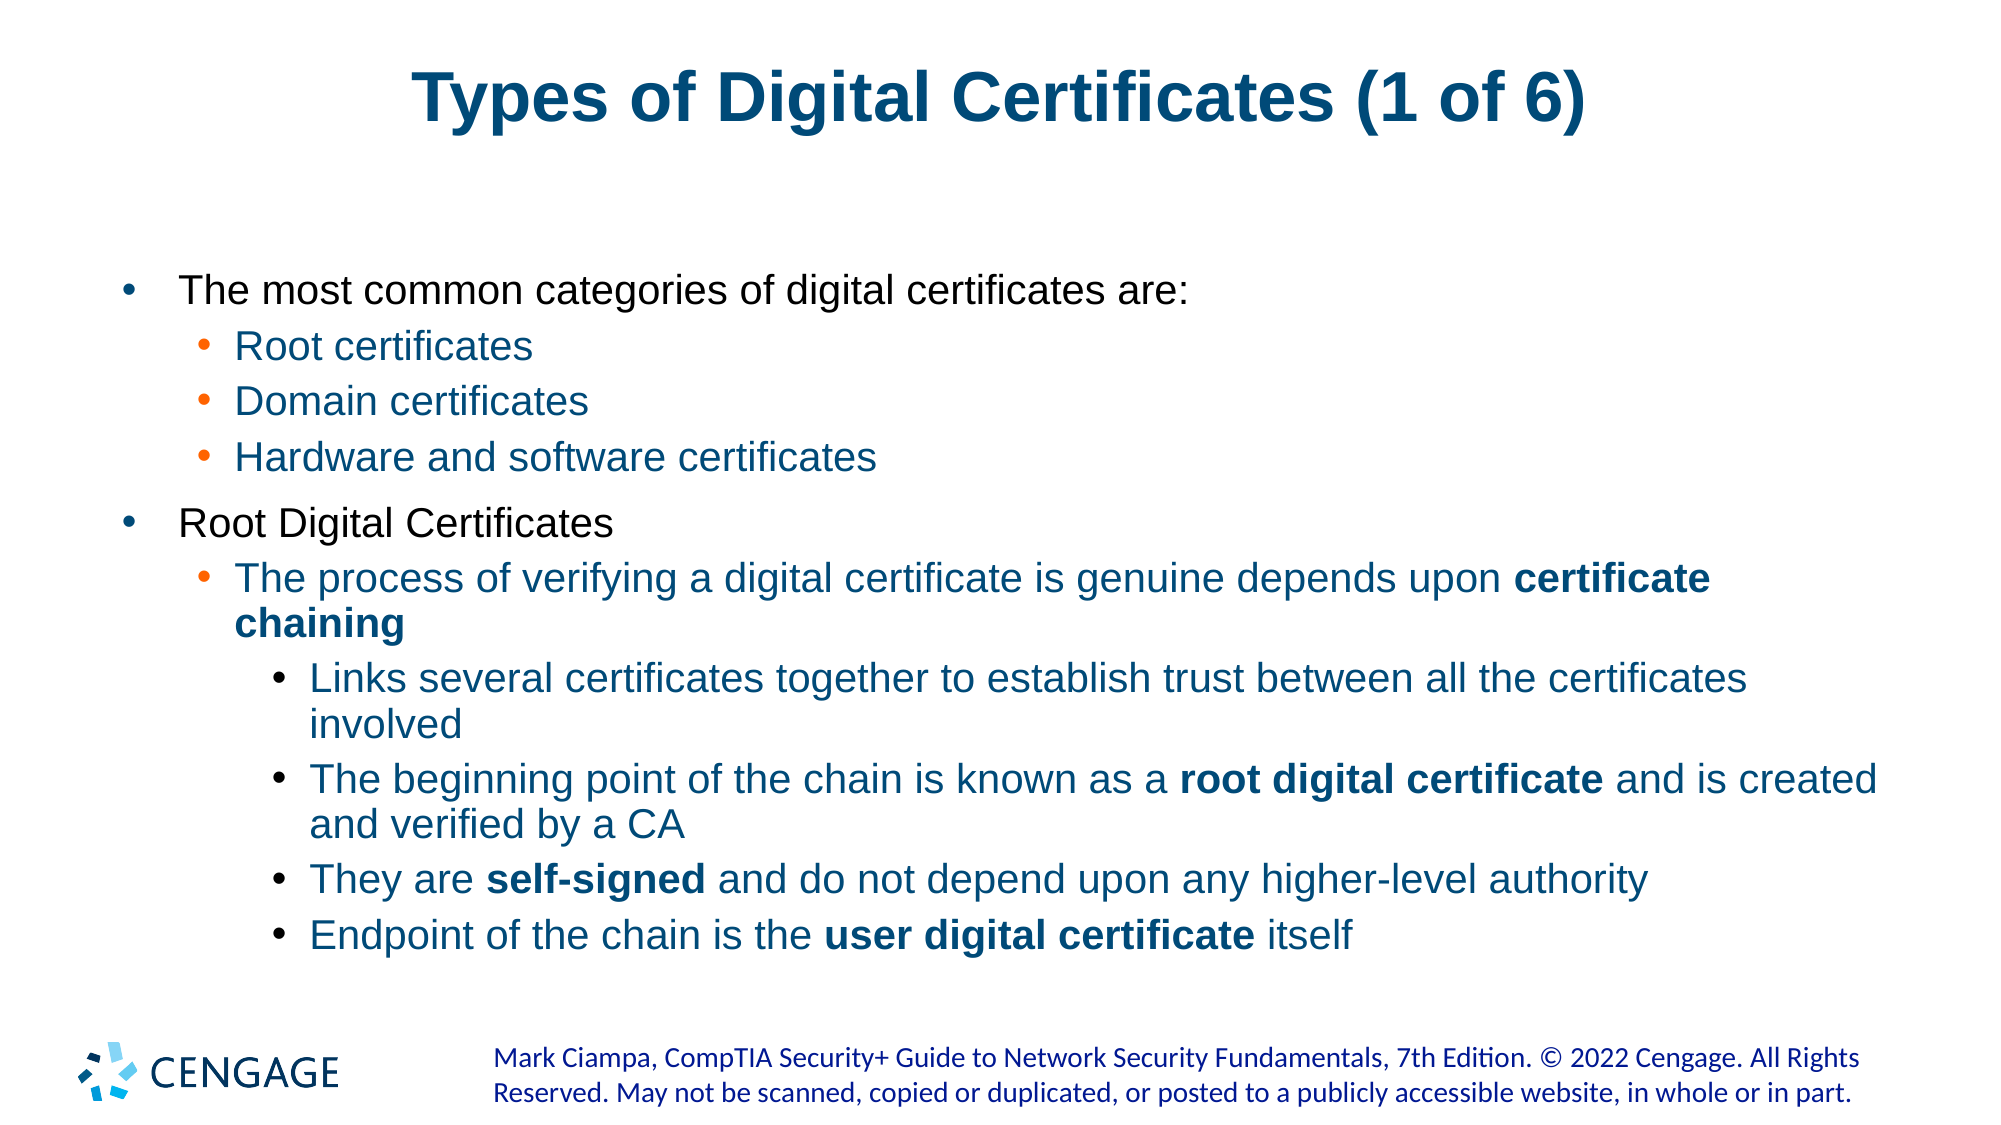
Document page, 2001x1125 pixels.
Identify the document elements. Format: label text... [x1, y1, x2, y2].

list The most common categories of digital certificates are: Root certificates Domain certificates Hardware and software certificates Root Digital Certificates The process of verifying a digital certificate is genuine depends upon certificate chaining Links several certificates together to establish trust between all the certificates involved The beginning point of the chain is known as a root digital certificate and is created and verified by a CA They are self-signed and do not depend upon any higher-level authority Endpoint of the chain is the user digital certificate itself [121, 268, 1880, 990]
title Types of Digital Certificates (1 of 6) [137, 59, 1863, 171]
picture [78, 1042, 338, 1101]
